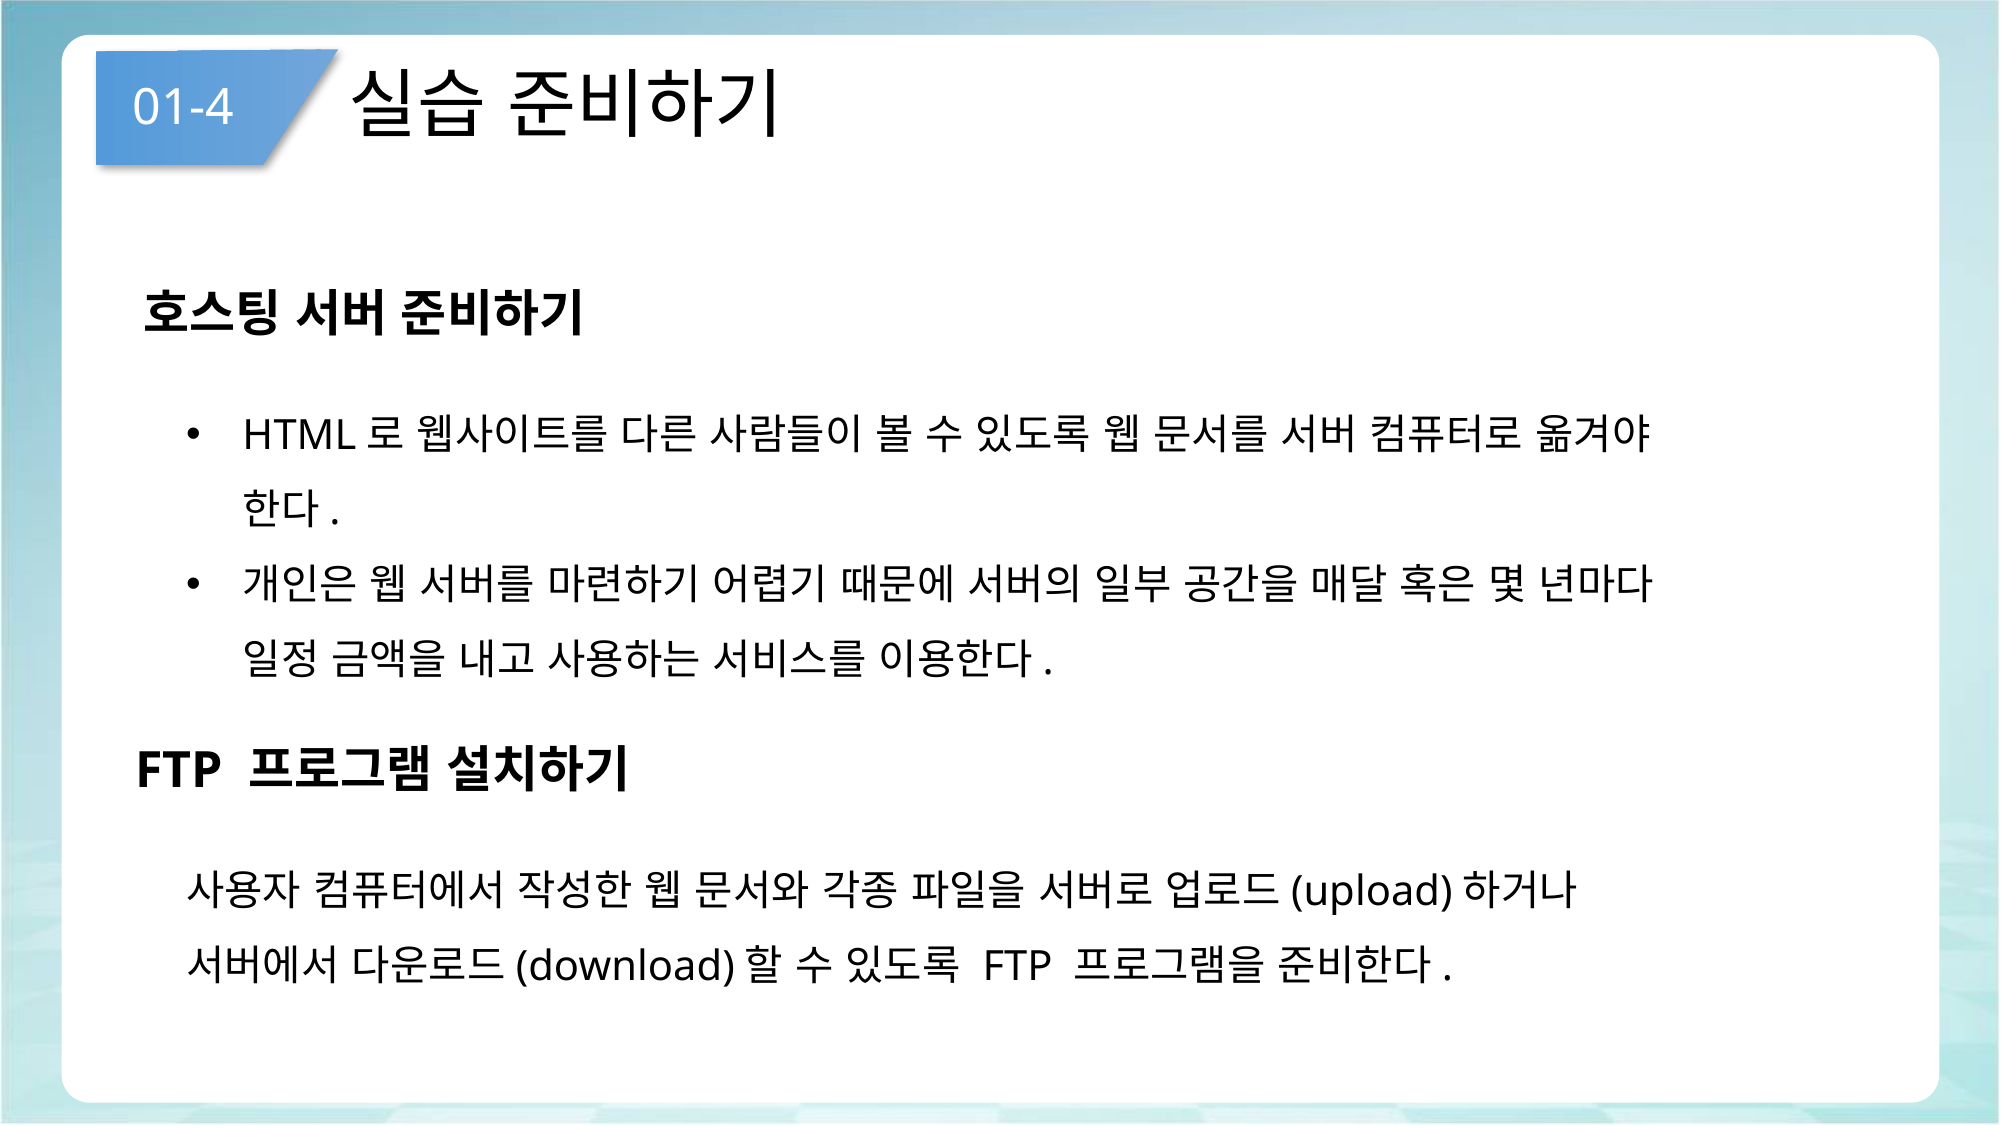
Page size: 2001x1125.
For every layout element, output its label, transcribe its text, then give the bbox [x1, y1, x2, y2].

text_box 사용자 컴퓨터에서 작성한 웹 문서와 각종 파일을 서버로 업로드(upload)하거나 서버에서 다운로드(download)할 수 있도록 FTP 프로그램을 준비한다. [171, 830, 1738, 996]
text_box HTML로 웹사이트를 다른 사람들이 볼 수 있도록 웹 문서를 서버 컴퓨터로 옮겨야 한다. 개인은 웹 서버를 마련하기 어렵기 때문에 서버의 일부 공간을 매달 혹은 몇 년마다 일정 금액을 내고 사용하는 서비스를 이용한다. [171, 375, 1738, 691]
text_box FTP 프로그램 설치하기 [120, 730, 646, 805]
title 실습 준비하기 [294, 49, 1863, 165]
text_box 호스팅 서버 준비하기 [128, 274, 601, 350]
text_box 01-4 [117, 67, 284, 142]
picture [0, 0, 2001, 1125]
